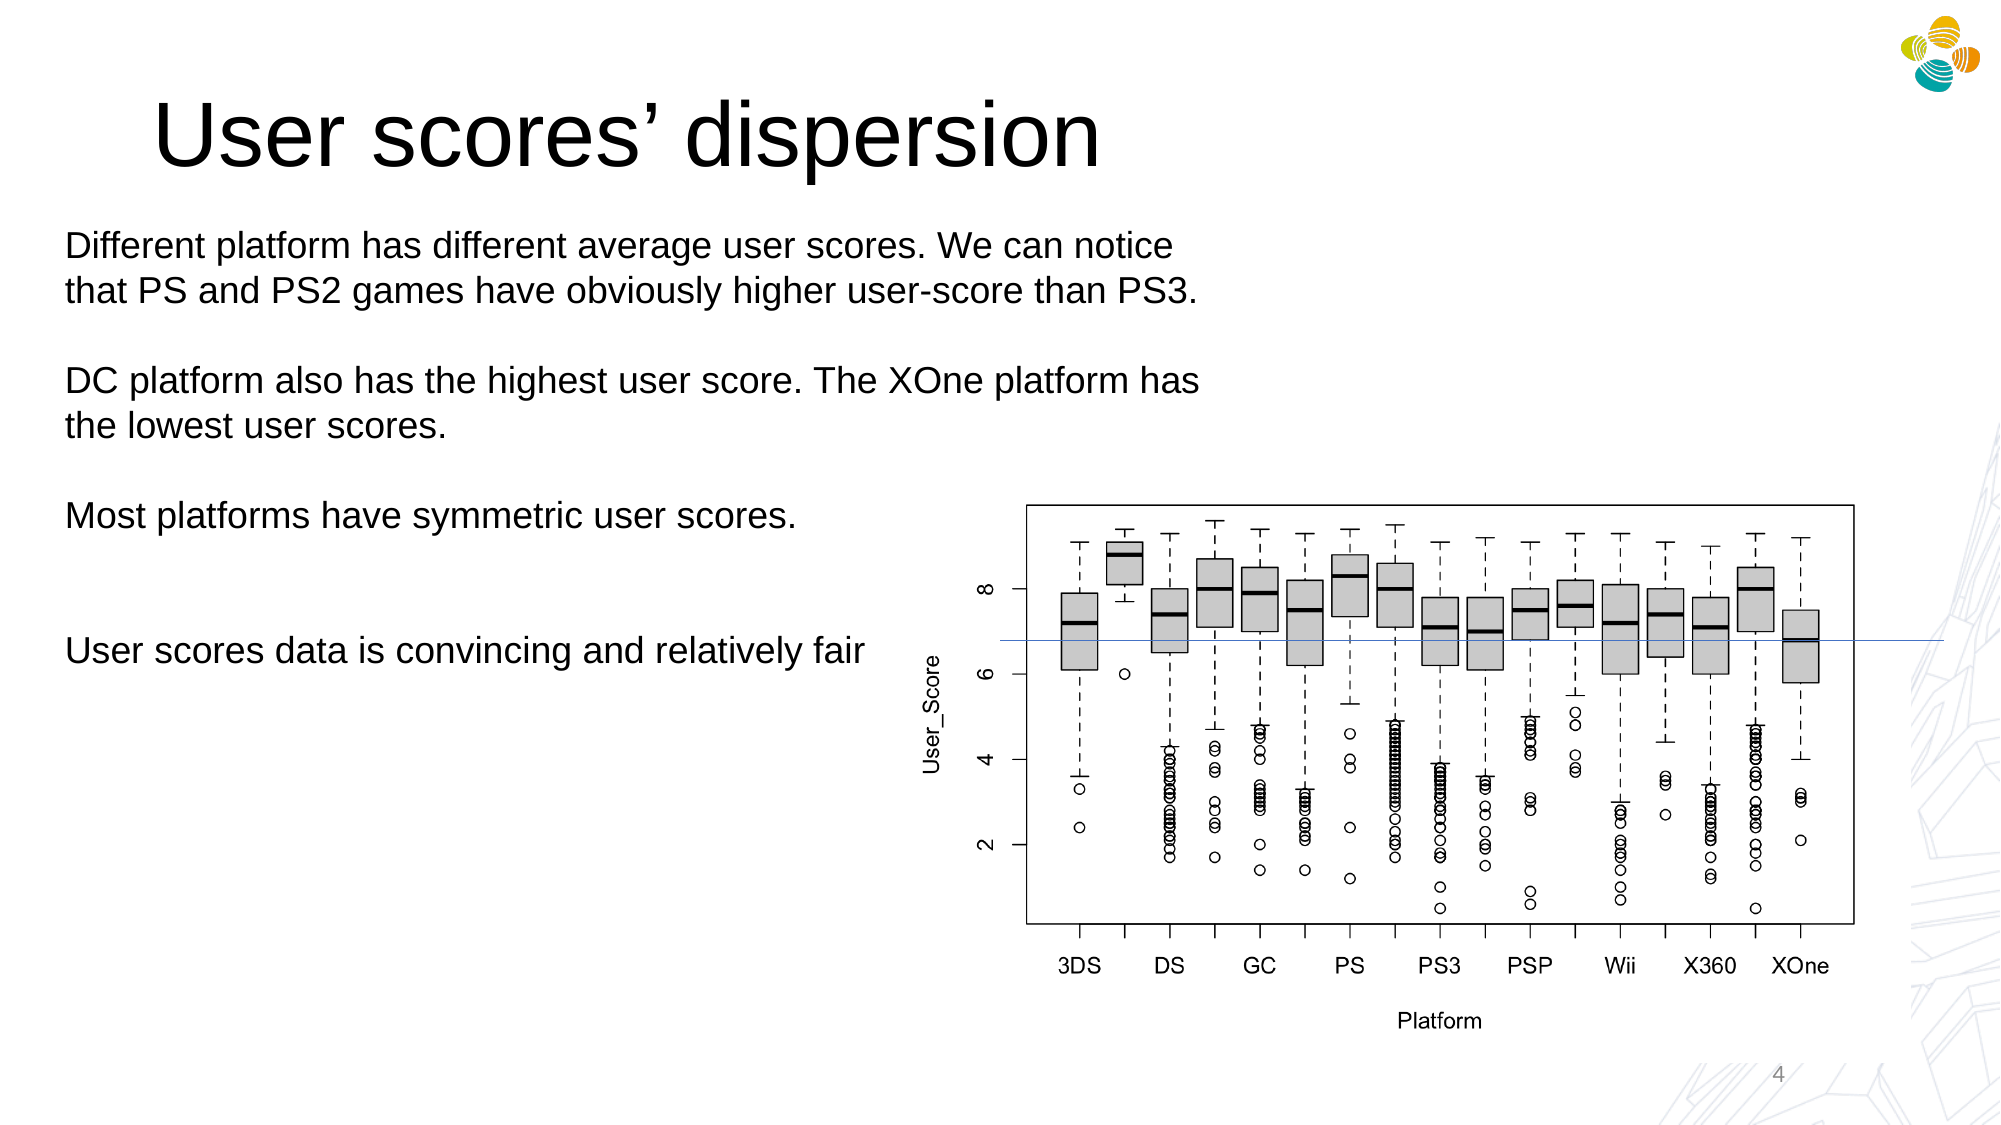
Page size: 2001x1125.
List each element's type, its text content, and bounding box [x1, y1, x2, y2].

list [914, 448, 1911, 1063]
picture [1560, 16, 2000, 1125]
text_box Different platform has different average user scores. We can notice that PS and PS2 games have obviously higher user-score than PS3. DC platform also has the highest user score. The XOne platform has the lowest user scores. Most platforms have symmetric user scores. User scores data is convincing and relatively fair [49, 213, 1257, 724]
slide_number 3 [1412, 1063, 1800, 1103]
text_box User scores’ dispersion [137, 59, 1133, 213]
